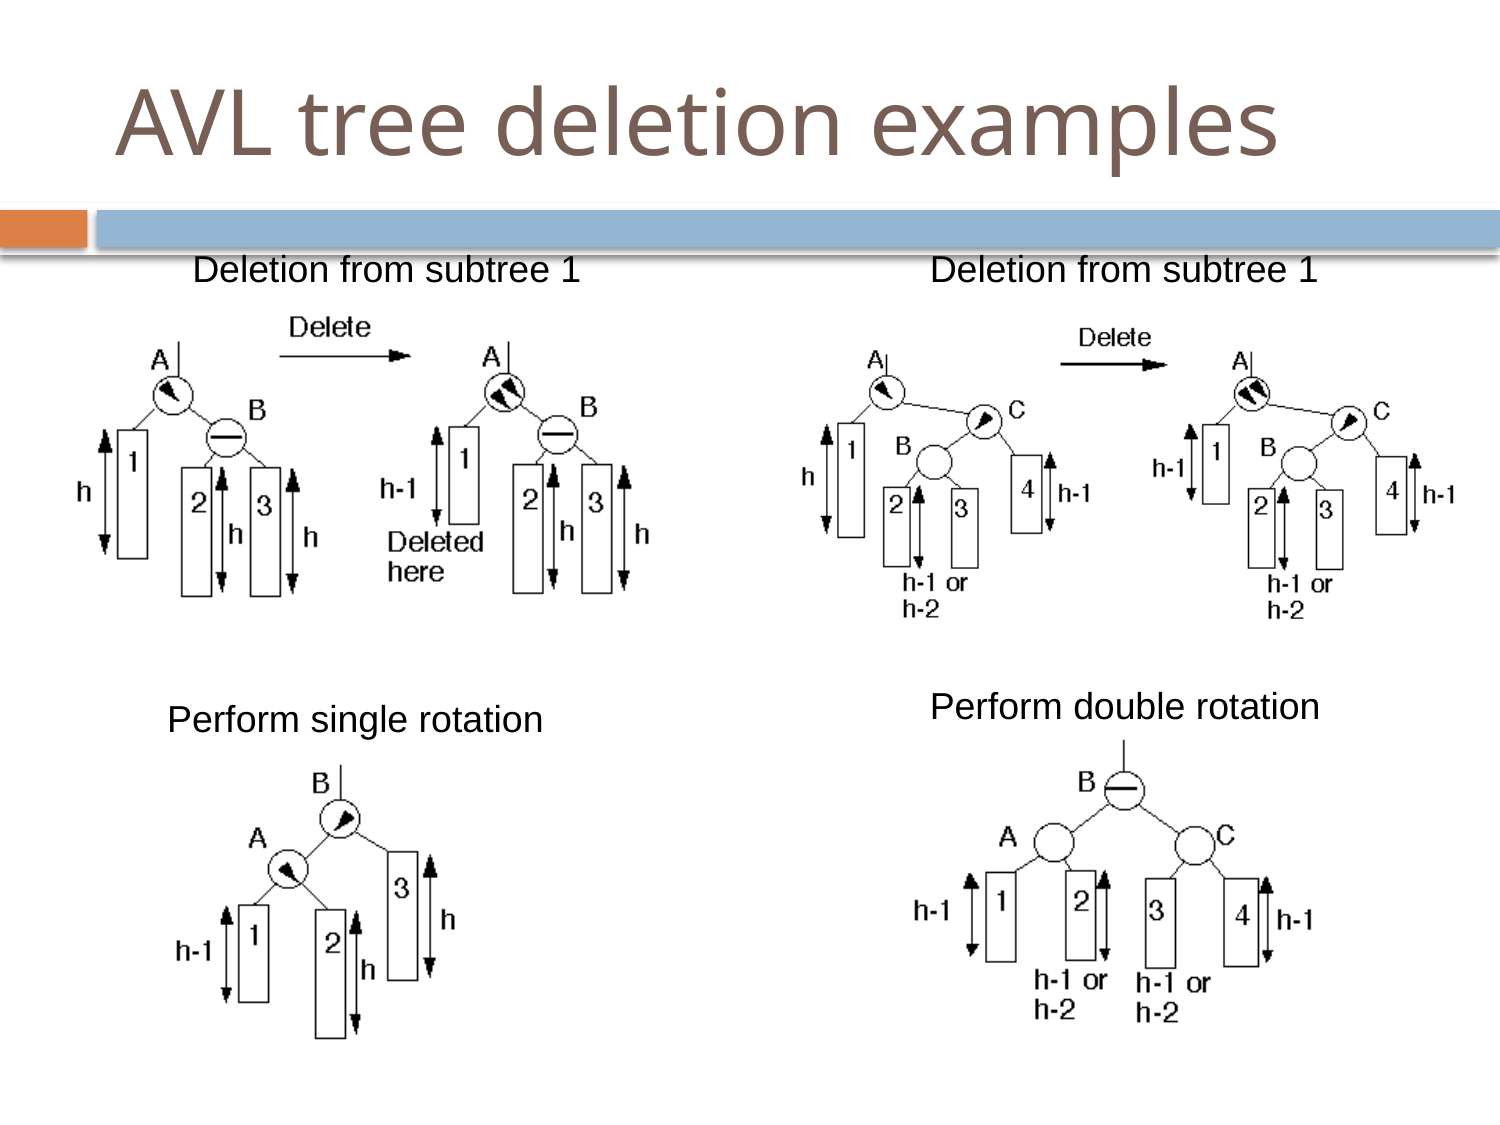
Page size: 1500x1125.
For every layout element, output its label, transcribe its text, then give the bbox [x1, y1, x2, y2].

text_box Deletion from subtree 1 [177, 237, 597, 298]
picture [74, 312, 655, 599]
picture [799, 324, 1463, 627]
title AVL tree deletion examples [100, 37, 1438, 200]
text_box Perform single rotation [152, 687, 559, 748]
picture [912, 737, 1320, 1032]
picture [174, 762, 462, 1041]
text_box Perform double rotation [915, 674, 1336, 735]
text_box Deletion from subtree 1 [915, 237, 1334, 298]
